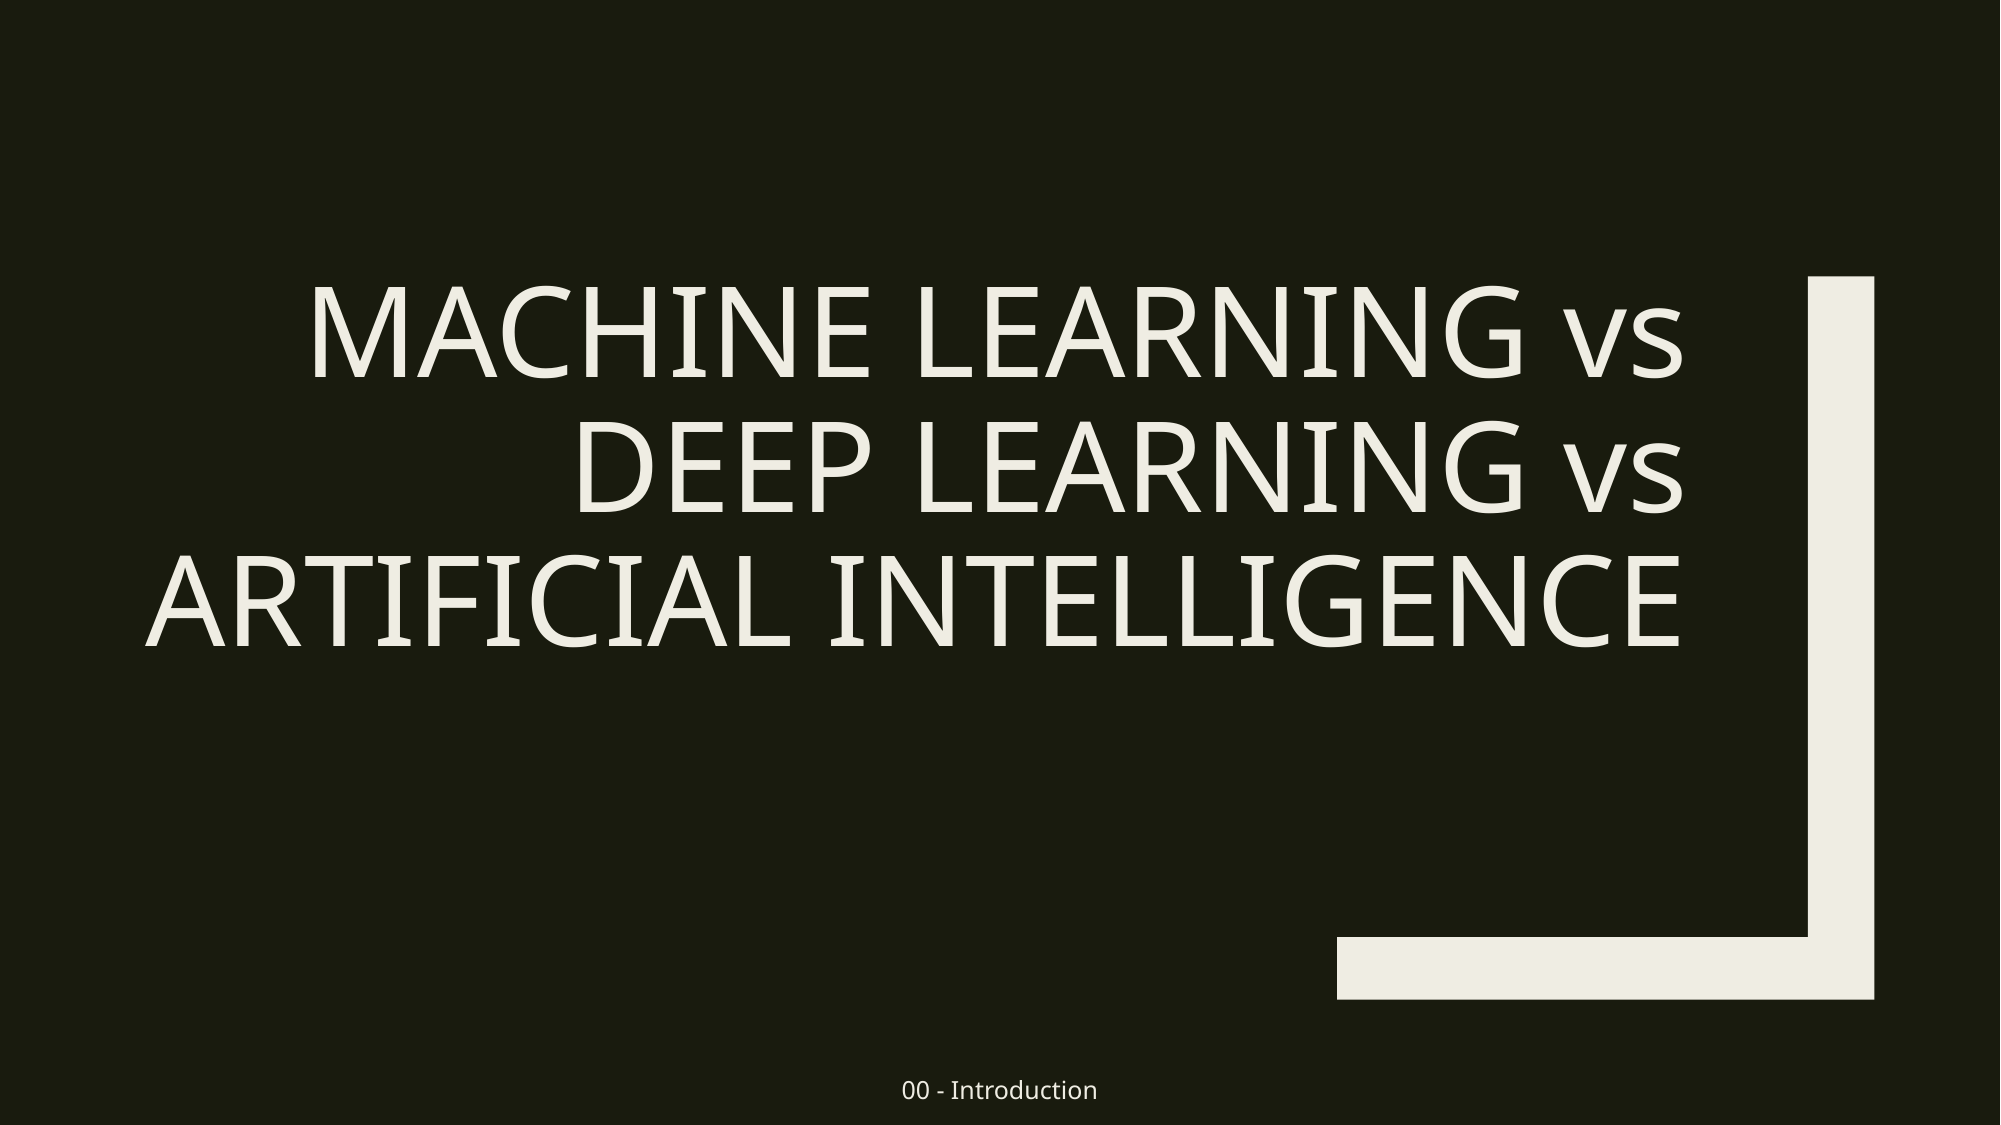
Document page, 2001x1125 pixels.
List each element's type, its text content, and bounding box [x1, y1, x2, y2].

title Machine Learning vs Deep Learning vs Artificial Intelligence [125, 213, 1703, 682]
footer 00 - Introduction [423, 1058, 1577, 1125]
